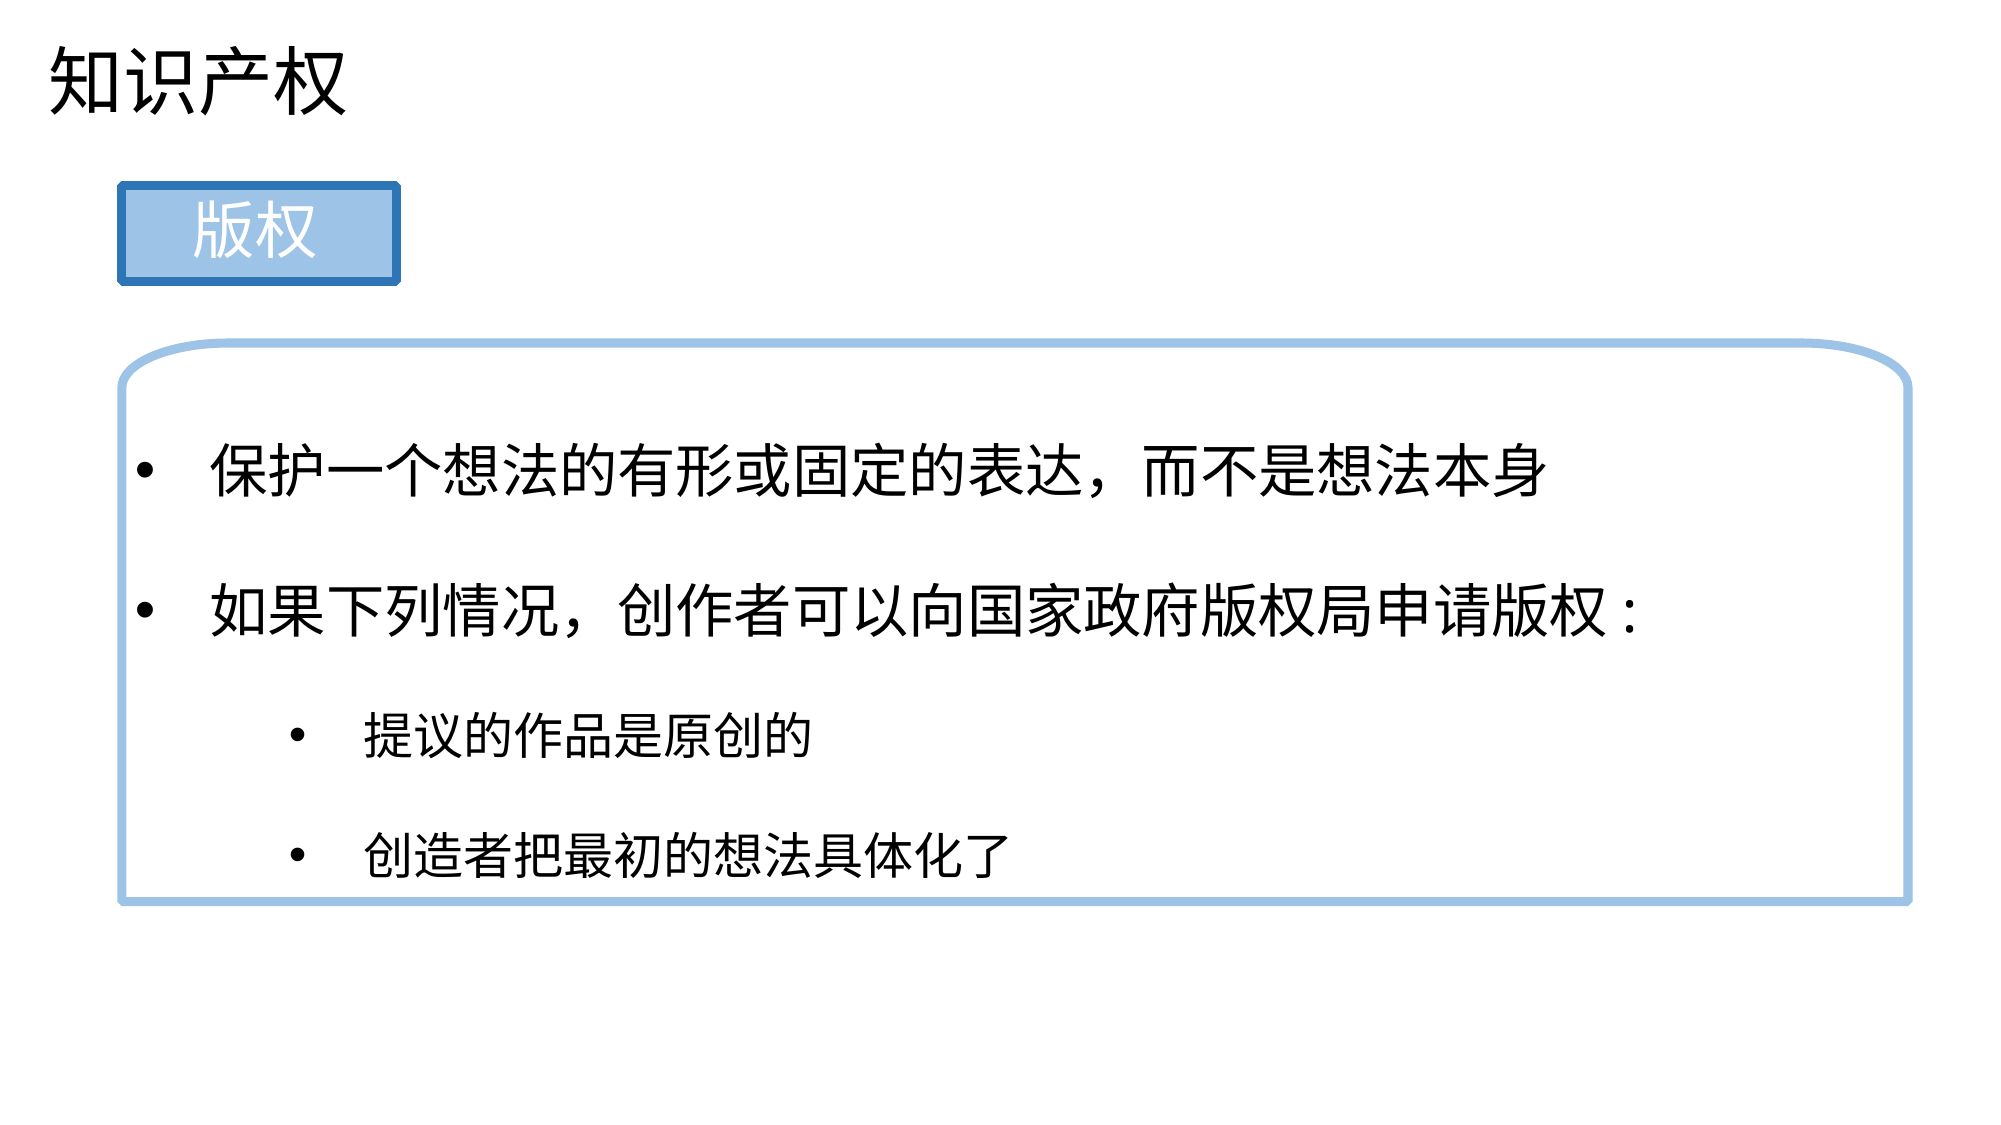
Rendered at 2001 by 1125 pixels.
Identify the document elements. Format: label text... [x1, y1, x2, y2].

text_box 保护一个想法的有形或固定的表达，而不是想法本身 如果下列情况，创作者可以向国家政府版权局申请版权: 提议的作品是原创的 创造者把最初的想法具体化了 [121, 342, 1909, 902]
text_box 知识产权 [31, 0, 919, 160]
text_box 版权 [121, 185, 397, 282]
